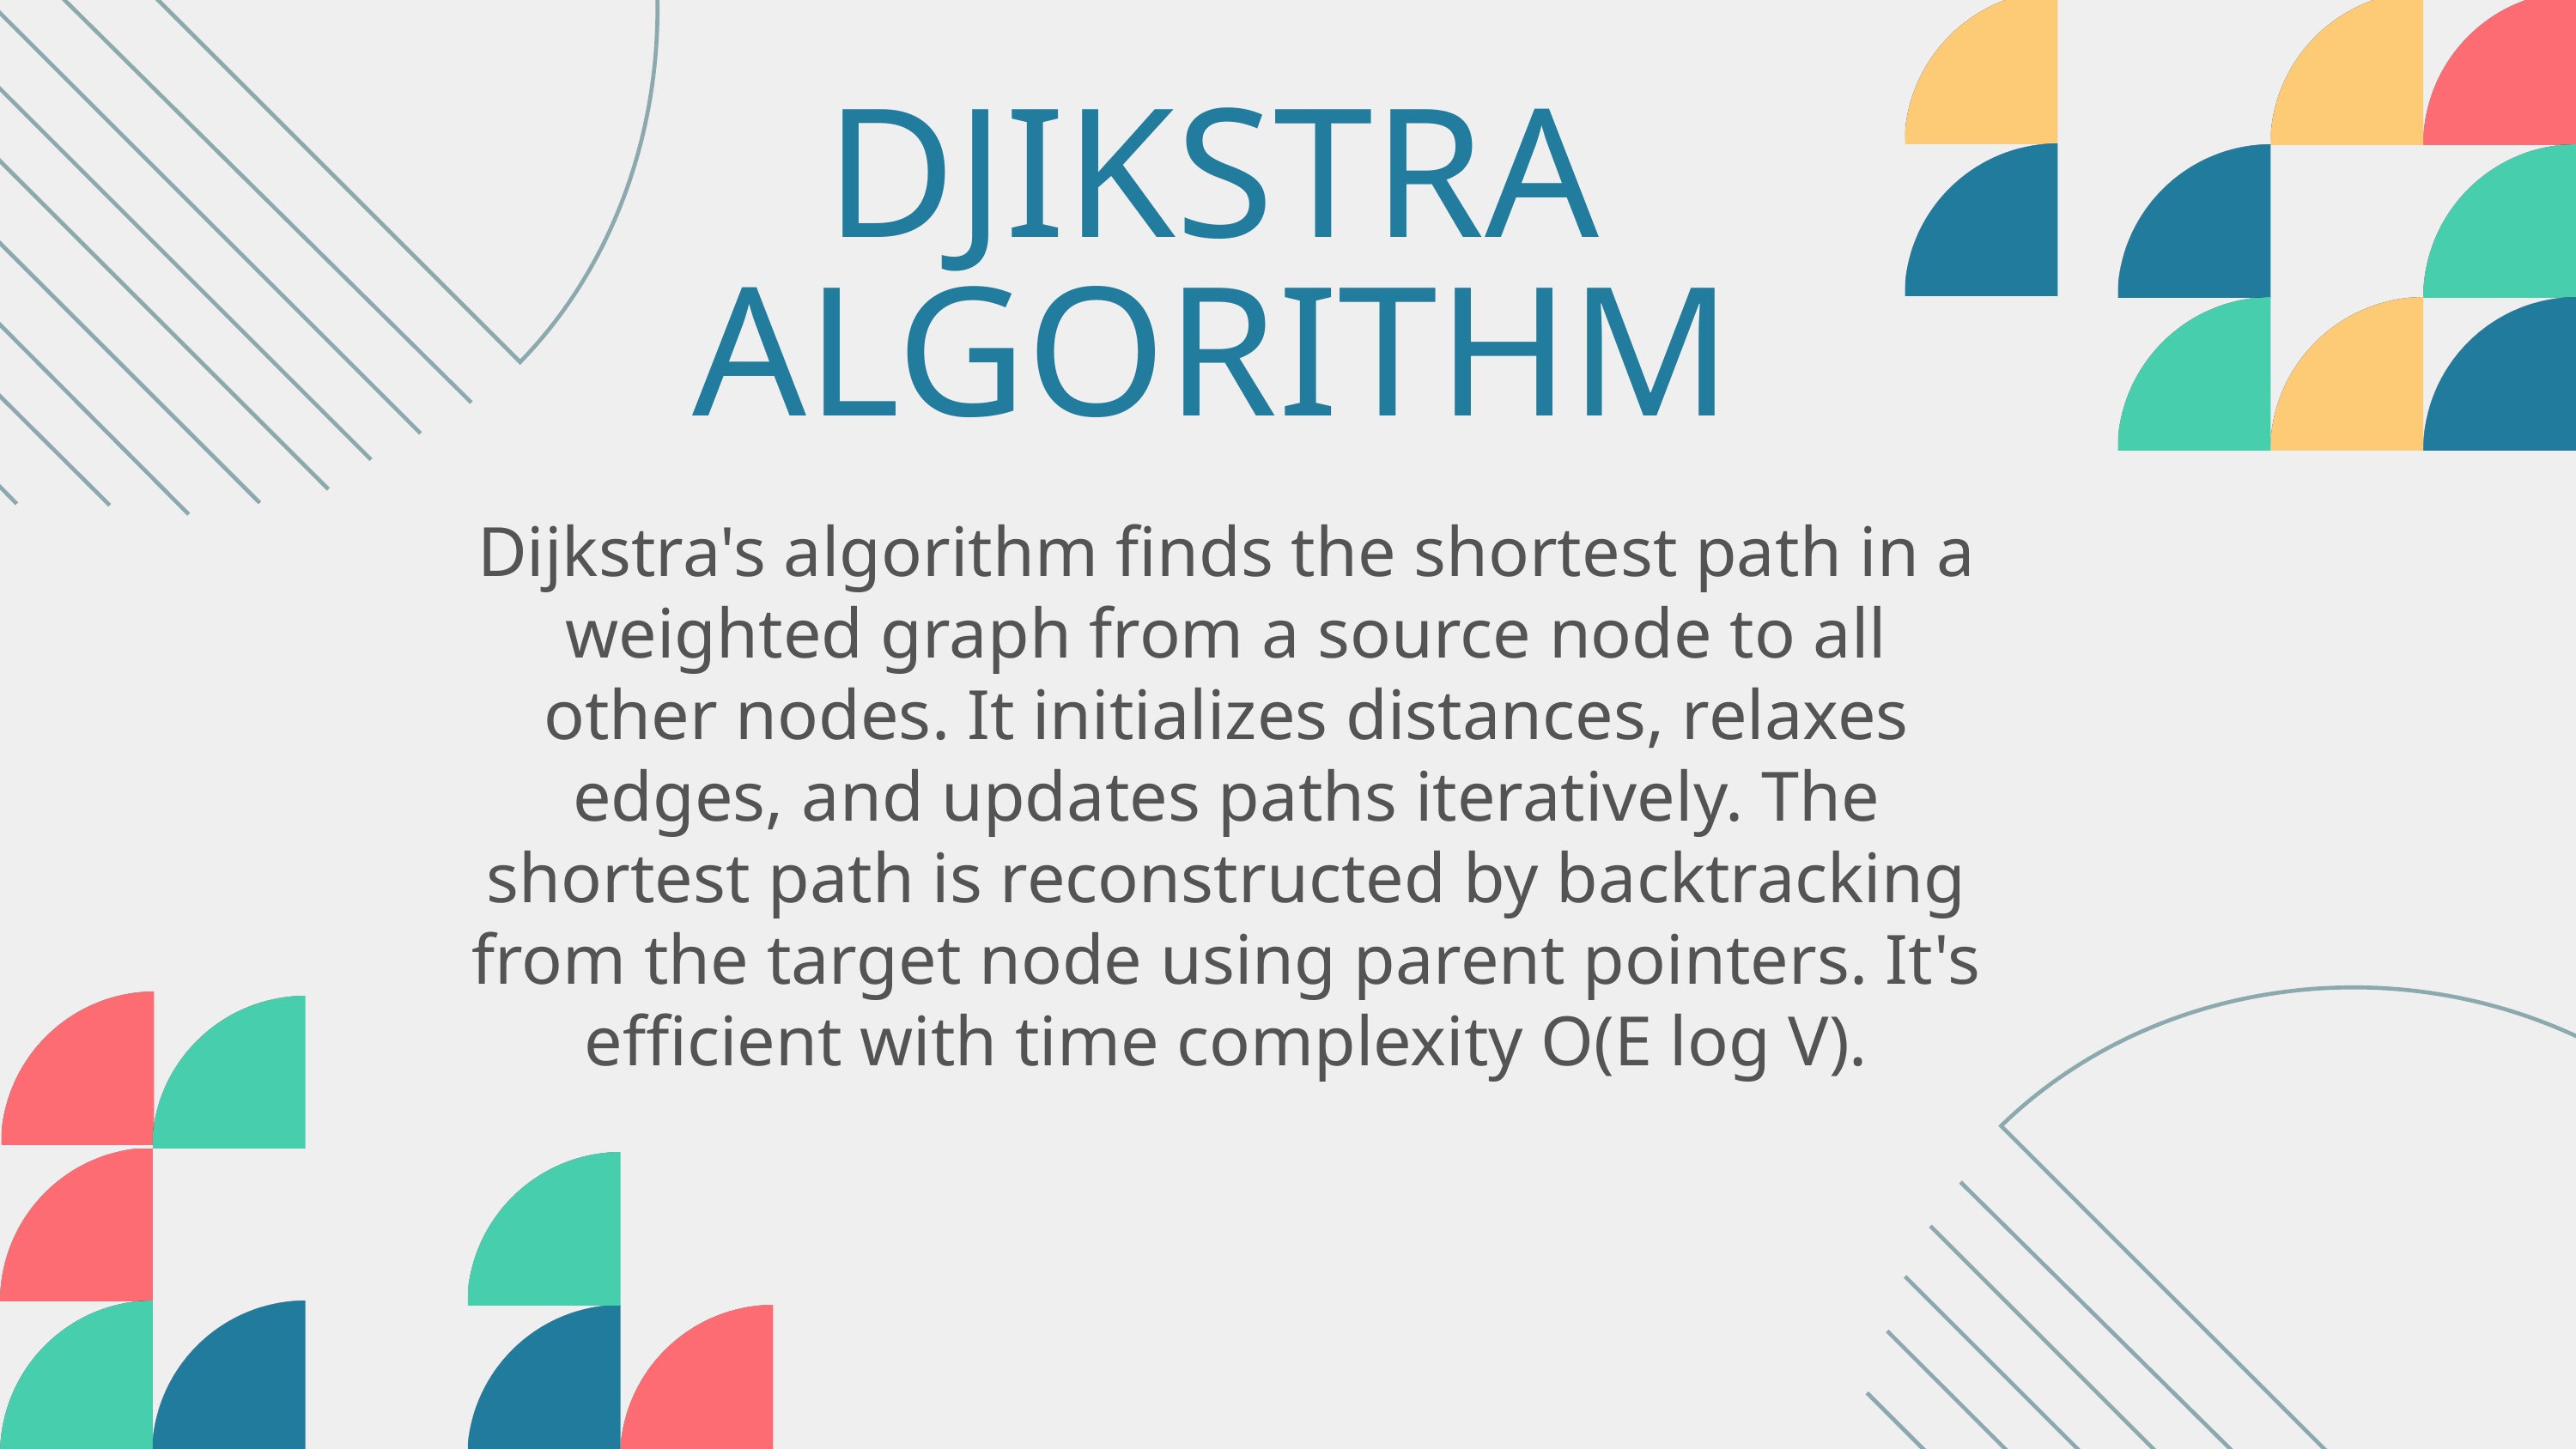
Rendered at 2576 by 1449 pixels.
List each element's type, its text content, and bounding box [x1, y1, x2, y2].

text_box [0, 1149, 153, 1300]
text_box [467, 1306, 620, 1449]
text_box [2117, 297, 2271, 451]
text_box [152, 996, 306, 1149]
text_box [1905, 0, 2058, 143]
text_box [0, 1300, 152, 1449]
text_box [2271, 297, 2424, 451]
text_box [2025, 1066, 2576, 1449]
text_box [1, 991, 155, 1145]
text_box [2270, 0, 2424, 145]
text_box [2117, 144, 2271, 297]
text_box [467, 1152, 621, 1306]
text_box Dijkstra's algorithm finds the shortest path in a weighted graph from a source node to all other nodes. It initializes distances, relaxes edges, and updates paths iteratively. The shortest path is reconstructed by backtracking from the target node using parent pointers. It's efficient with time complexity O(E log V). [471, 508, 1982, 1080]
text_box [1905, 143, 2058, 297]
text_box [2423, 144, 2576, 297]
text_box [620, 1305, 774, 1449]
text_box DJIKSTRA ALGORITHM [465, 94, 1961, 452]
text_box [2424, 0, 2576, 144]
text_box [152, 1300, 306, 1449]
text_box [0, 0, 851, 67]
text_box [2424, 297, 2576, 451]
